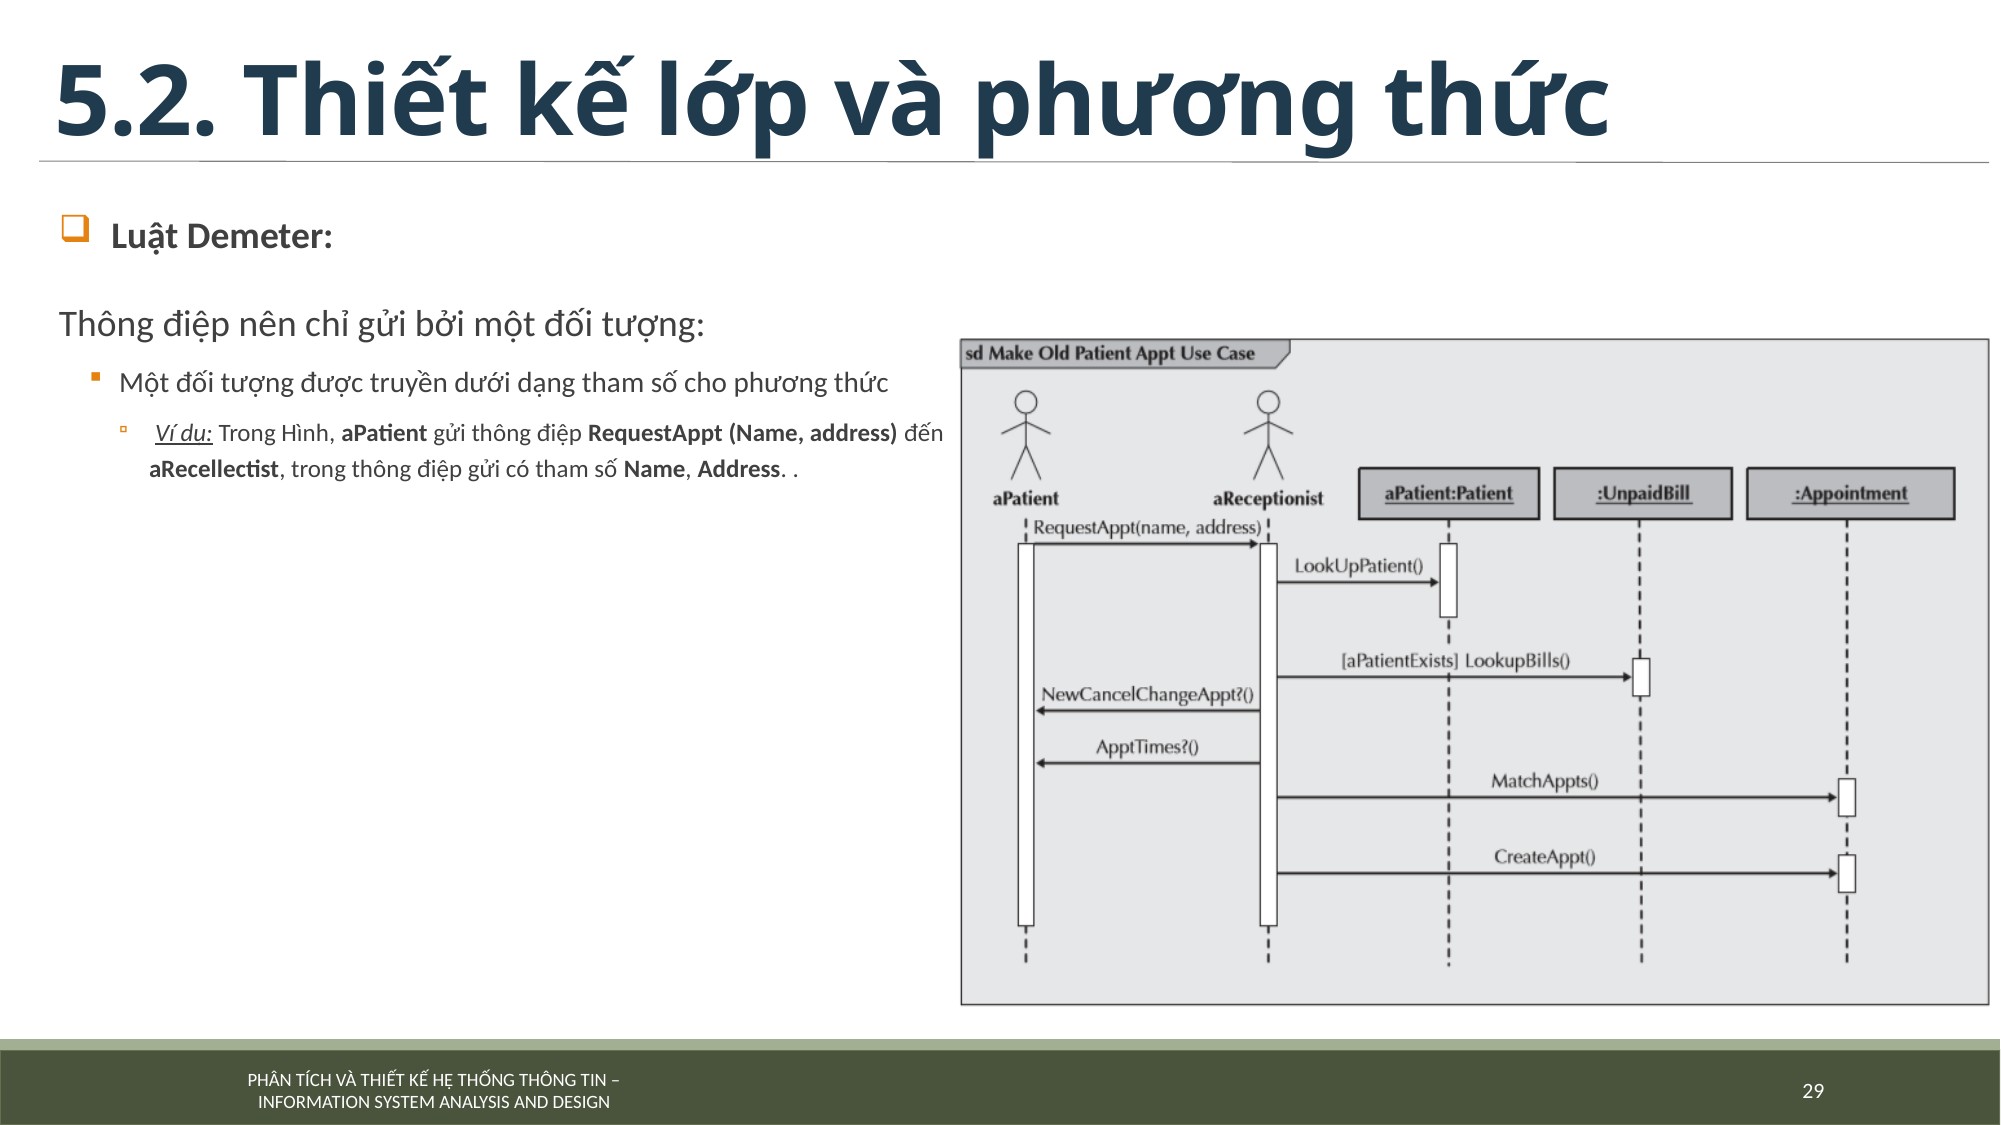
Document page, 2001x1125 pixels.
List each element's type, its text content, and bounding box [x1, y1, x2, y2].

picture [957, 332, 2000, 1013]
title 5.2. Thiết kế lớp và phương thức [39, 47, 1990, 163]
slide_number 29 [1624, 1059, 1840, 1120]
list Luật Demeter: Thông điệp nên chỉ gửi bởi một đối tượng: Một đối tượng được truyền dưới dạng tham số cho phương thức Ví dụ: Trong Hình, aPatient gửi thông điệp RequestAppt (Name, address) đến aRecellectist, trong thông điệp gửi có tham số Name, Address. . [26, 194, 988, 1012]
